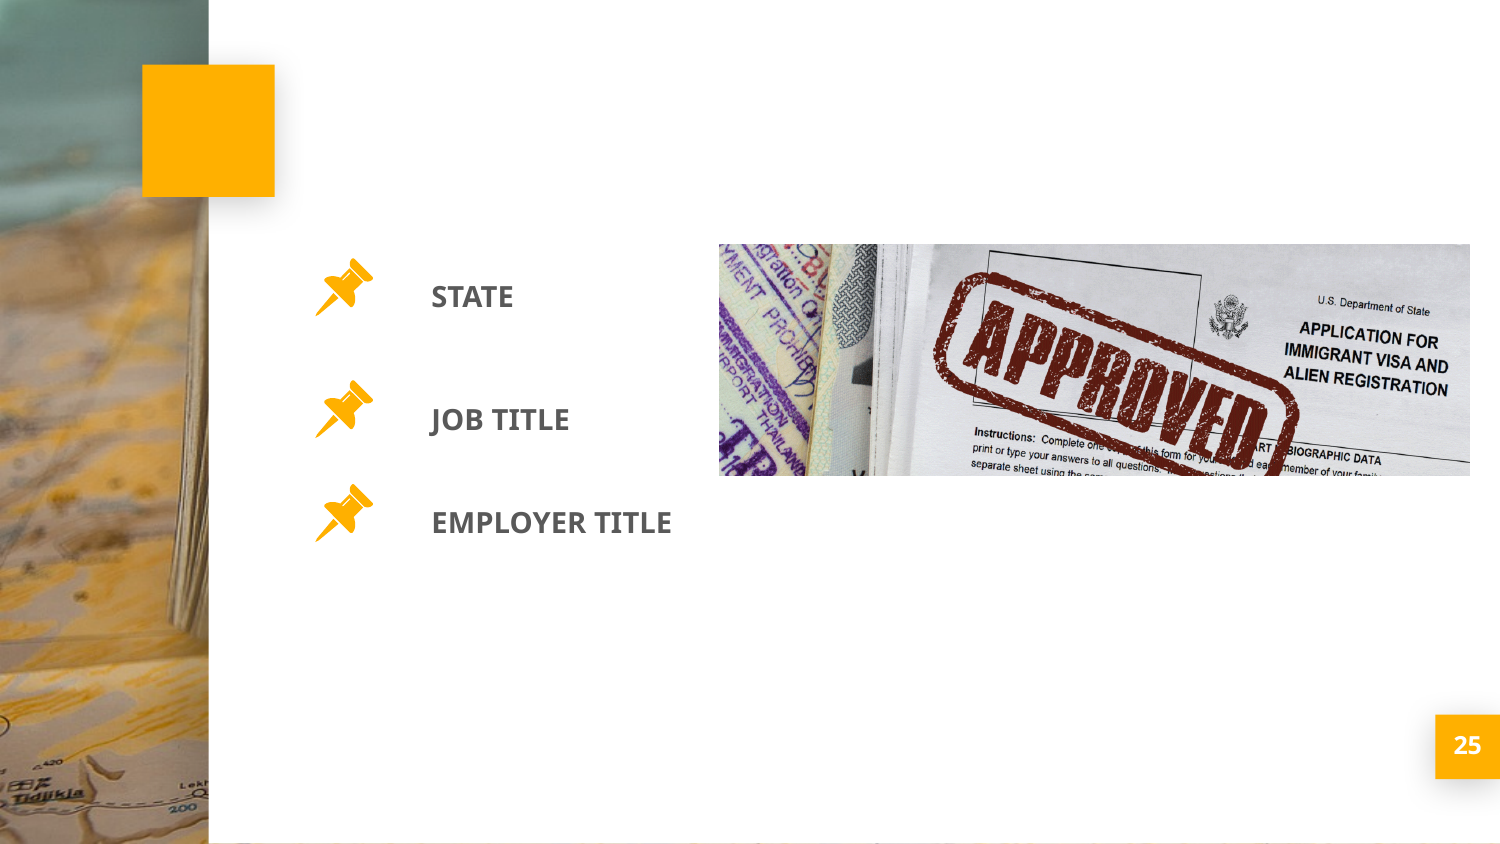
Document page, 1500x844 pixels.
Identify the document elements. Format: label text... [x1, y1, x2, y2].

text_box EMPLOYER TITLE [416, 484, 909, 565]
text_box JOB TITLE [416, 381, 714, 463]
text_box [314, 483, 374, 543]
slide_number ‹#› [1435, 714, 1500, 780]
picture [0, 0, 208, 844]
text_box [314, 379, 374, 439]
text_box STATE [416, 258, 714, 340]
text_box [314, 258, 374, 317]
picture [719, 244, 1470, 476]
